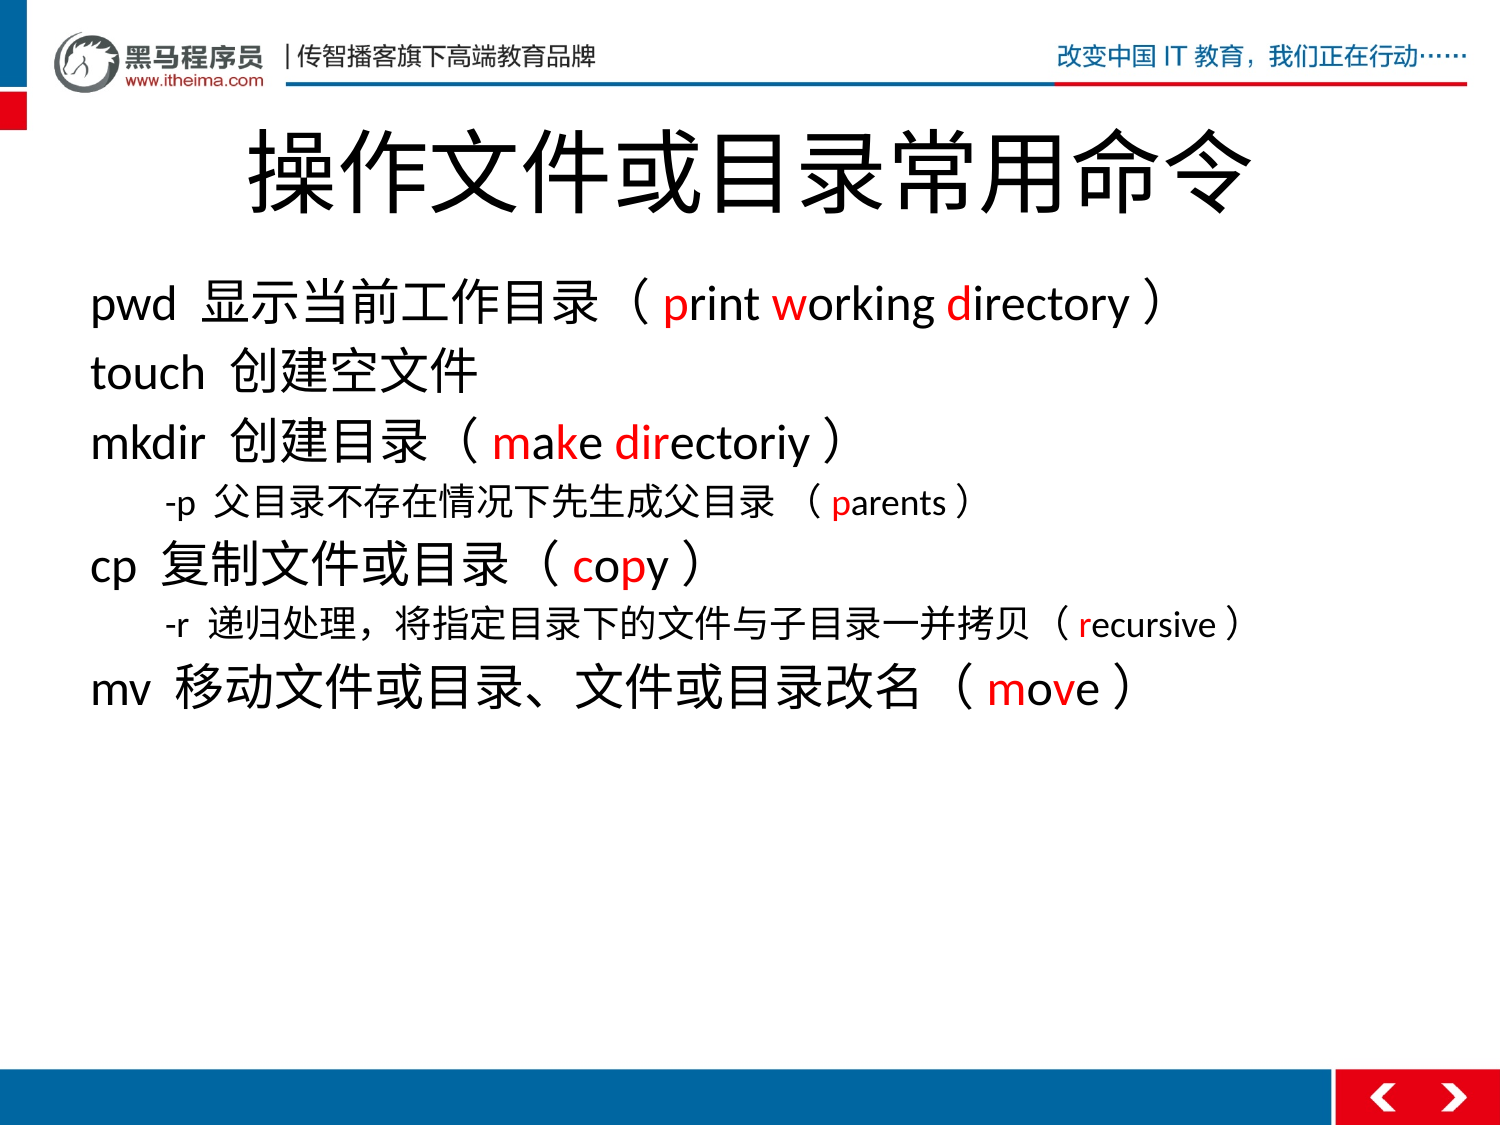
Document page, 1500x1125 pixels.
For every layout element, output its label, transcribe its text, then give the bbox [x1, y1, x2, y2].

picture [0, 0, 1500, 1125]
list pwd 显示当前工作目录（print working directory） touch 创建空文件 mkdir 创建目录（make directoriy） -p 父目录不存在情况下先生成父目录 （parents） cp 复制文件或目录（copy） -r 递归处理，将指定目录下的文件与子目录一并拷贝（recursive） mv 移动文件或目录、文件或目录改名（move） [75, 262, 1425, 1005]
title 操作文件或目录常用命令 [75, 45, 1425, 233]
